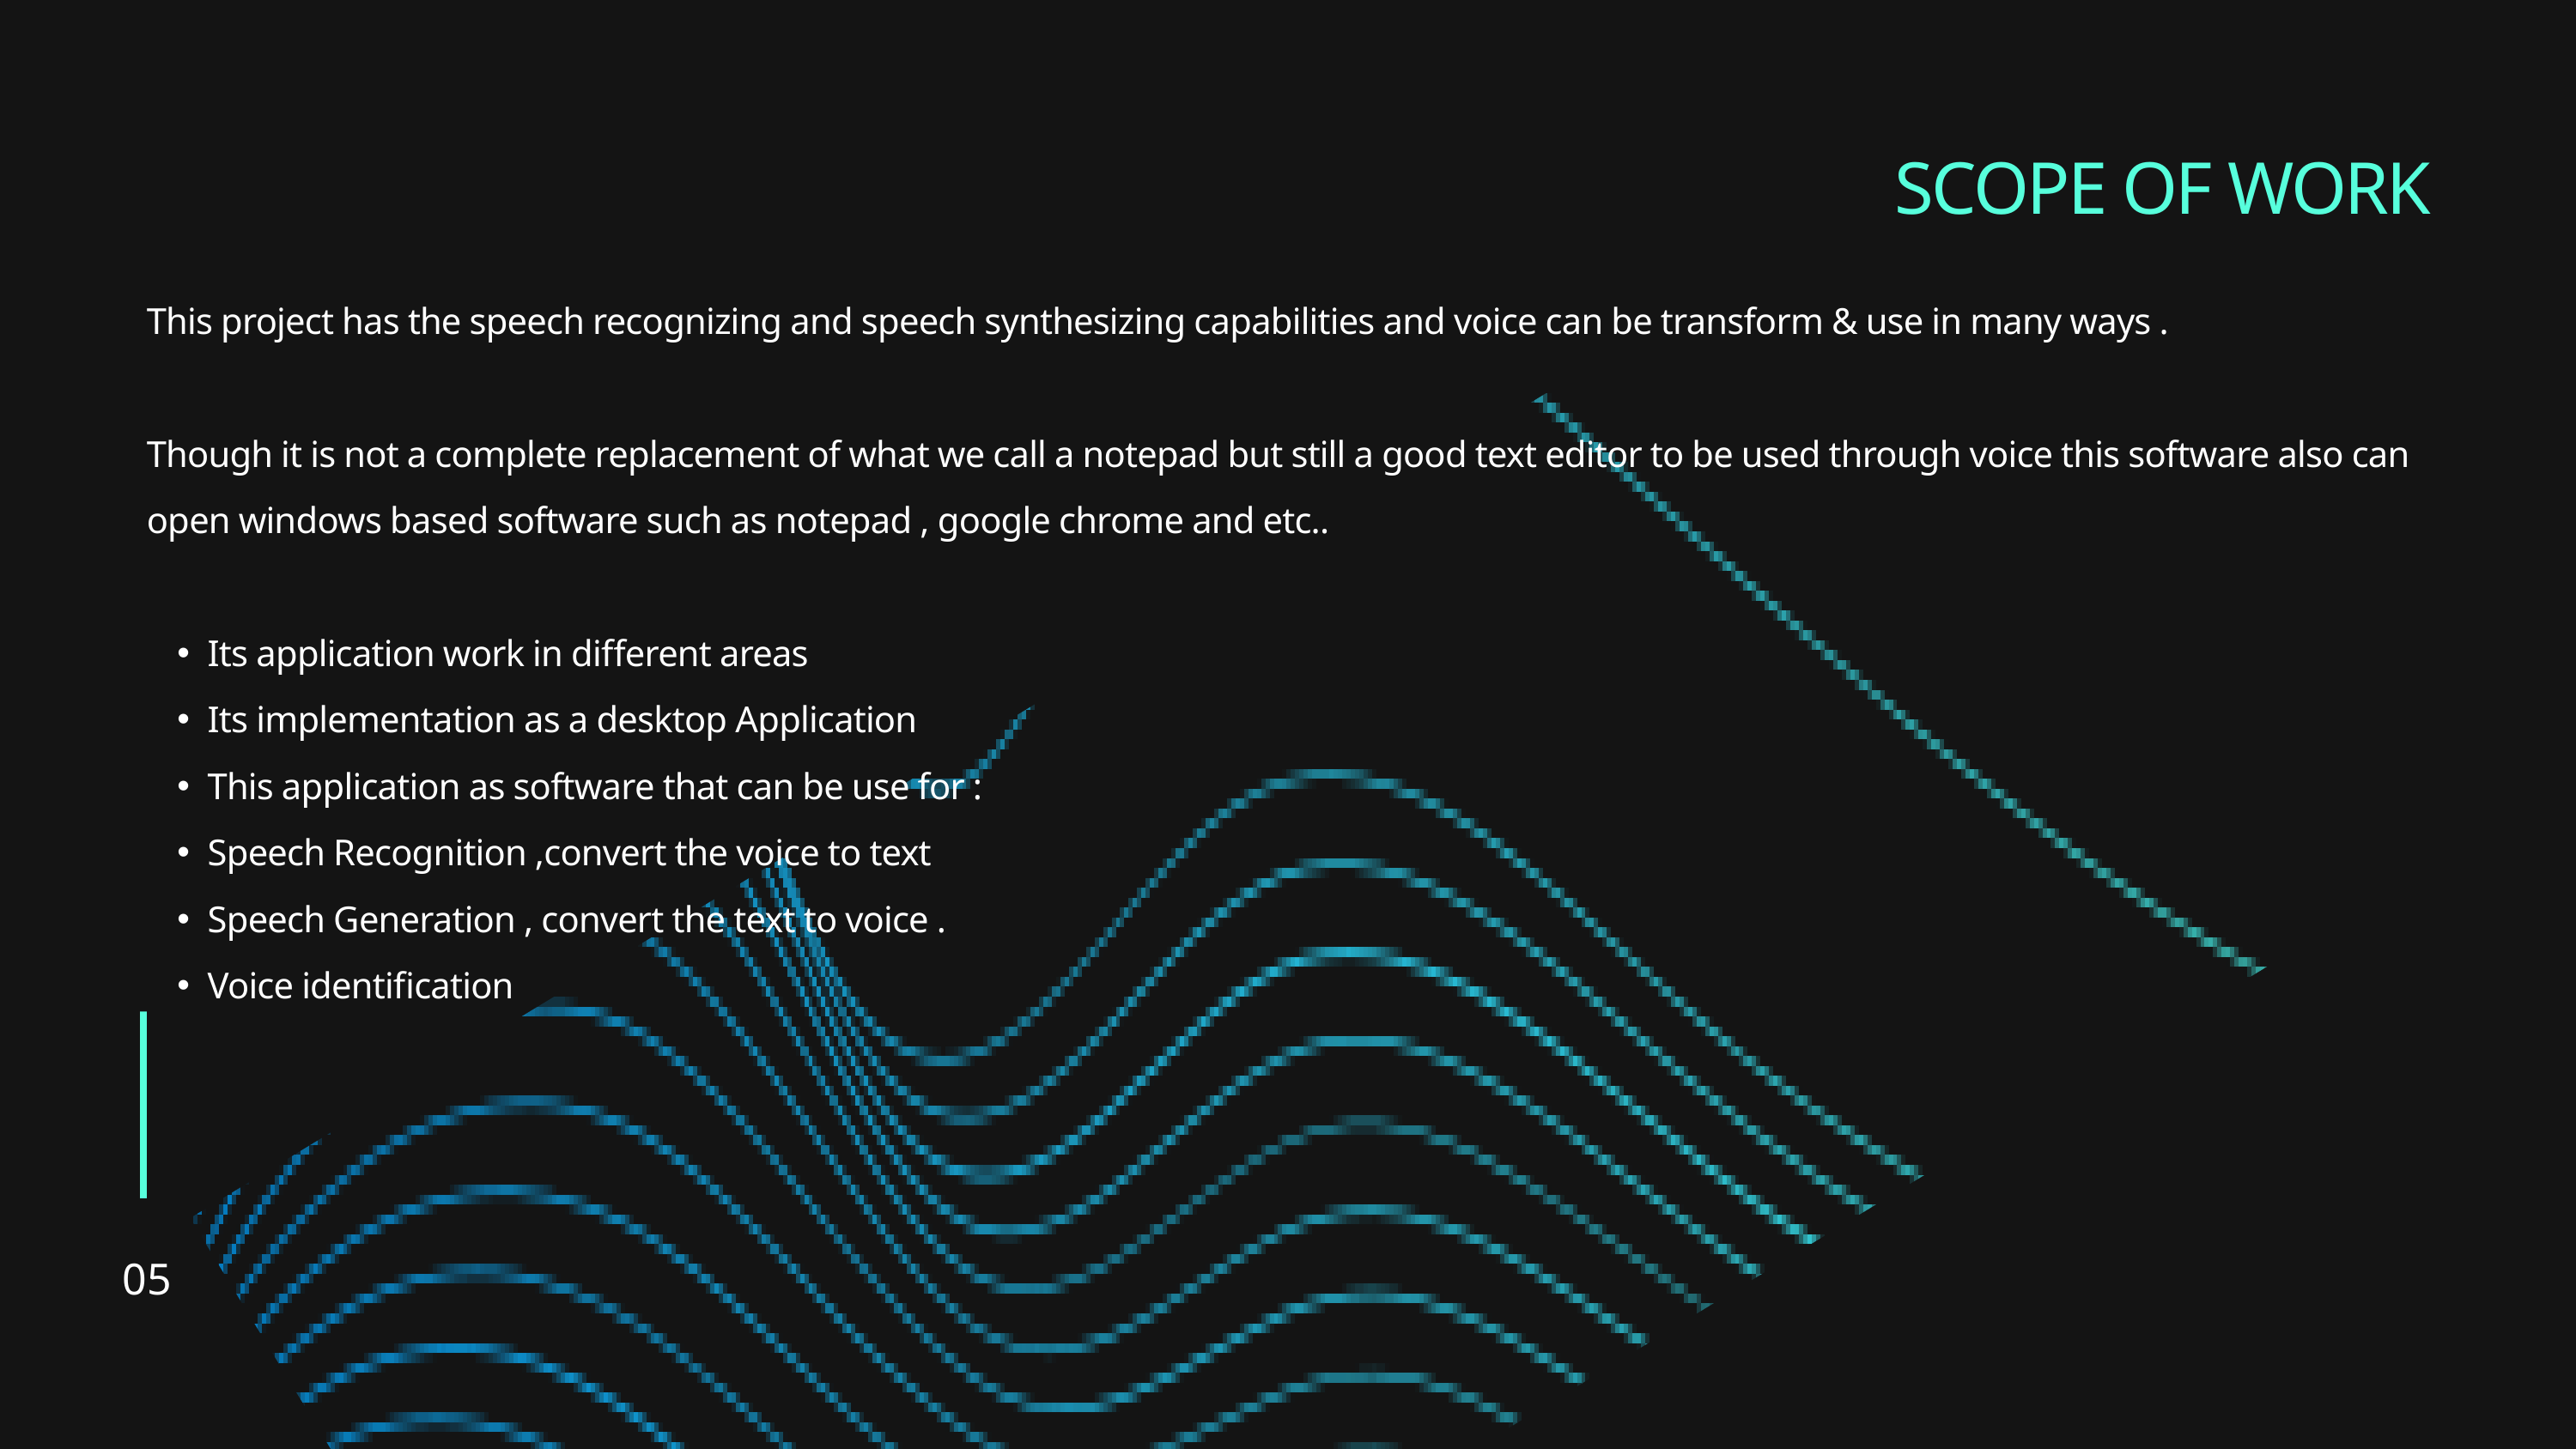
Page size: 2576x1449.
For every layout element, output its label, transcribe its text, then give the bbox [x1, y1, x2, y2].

text_box [1741, 0, 2576, 867]
text_box [140, 1011, 147, 1198]
text_box SCOPE OF WORK [1626, 149, 2432, 228]
text_box [190, 1073, 2093, 1449]
text_box 05 [103, 1255, 191, 1304]
text_box This project has the speech recognizing and speech synthesizing capabilities and voice can be transform & use in many ways . Though it is not a complete replacement of what we call a notepad but still a good text editor to be used through voice this software also can open windows based software such as notepad , google chrome and etc.. Its application work in different areas Its implementation as a desktop Application This application as software that can be use for : Speech Recognition ,convert the voice to text Speech Generation , convert the text to voice . Voice identification [146, 275, 2432, 1073]
